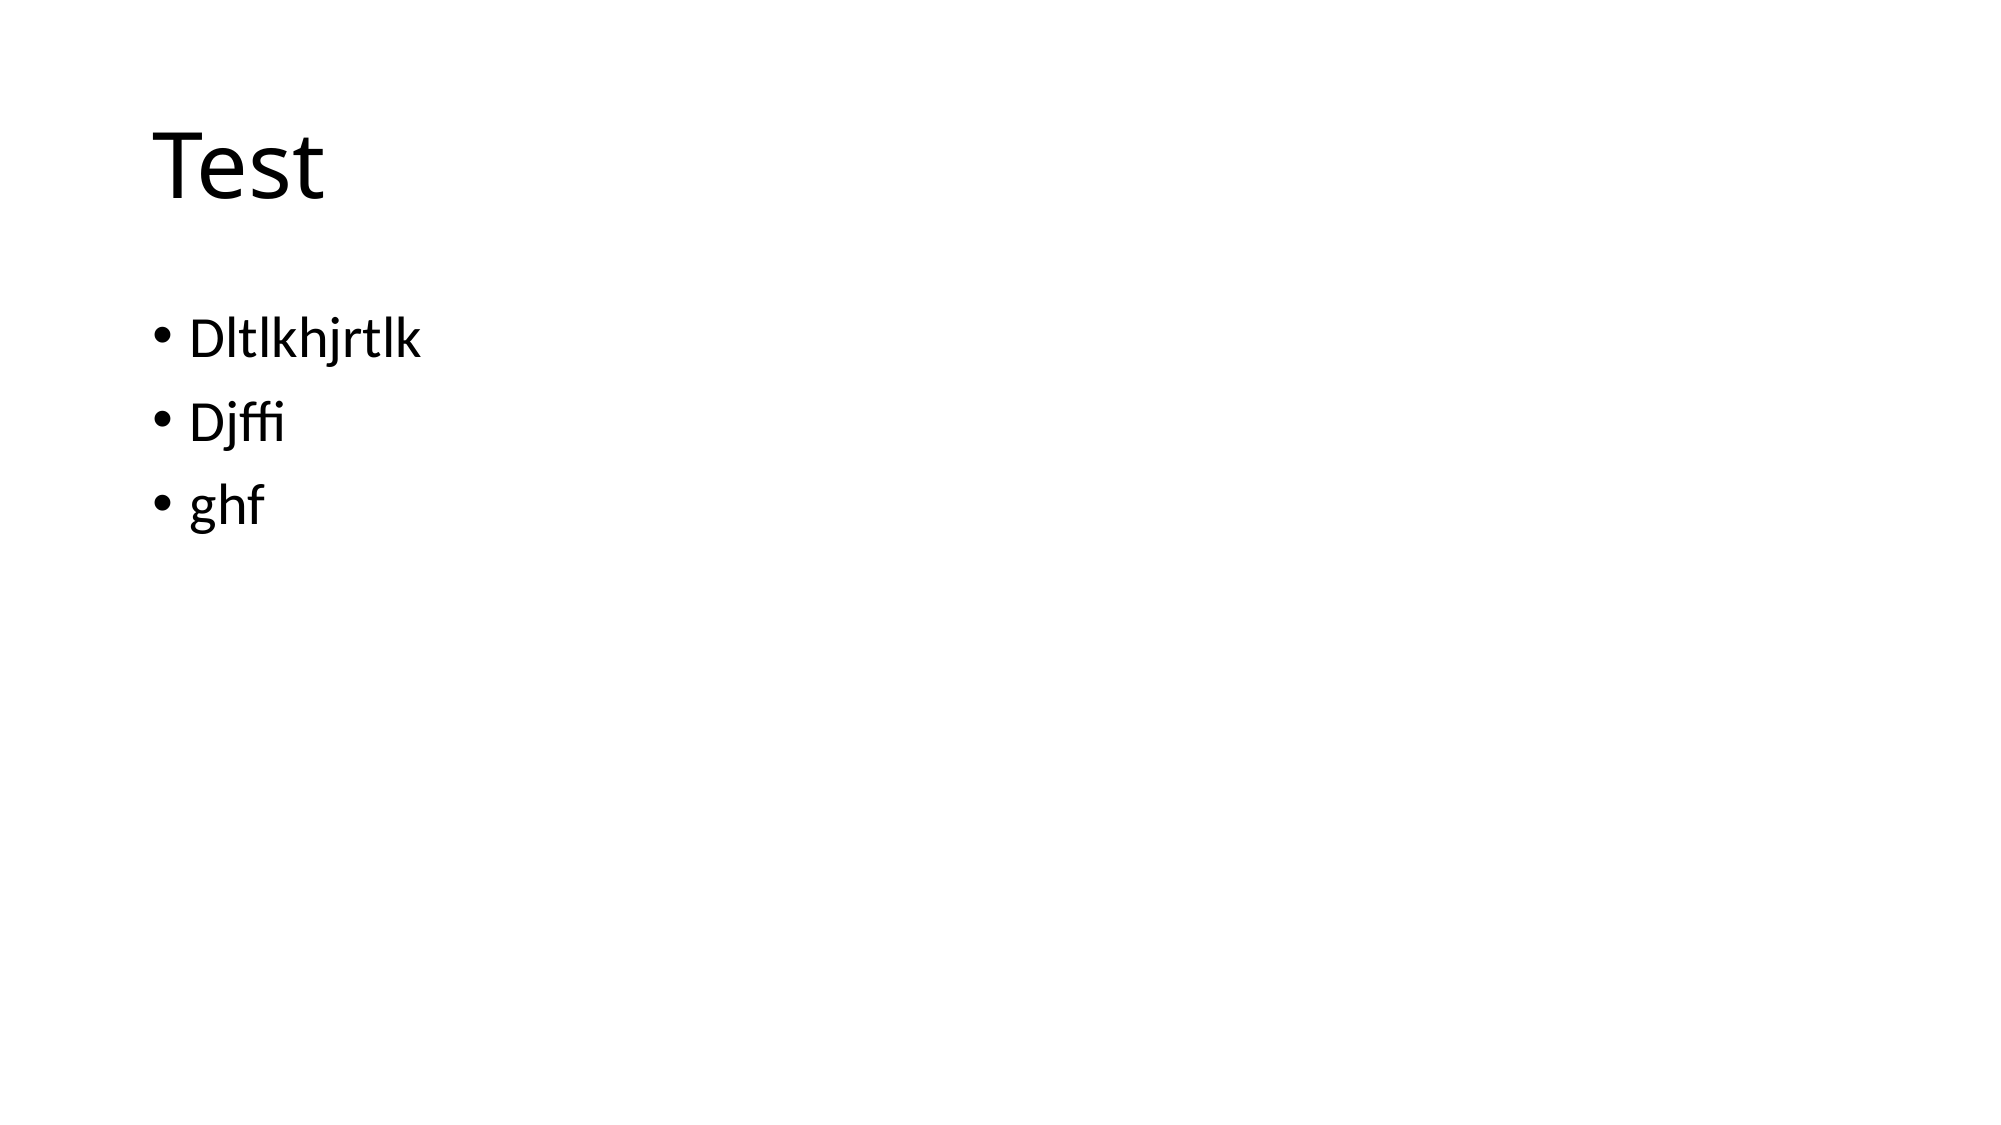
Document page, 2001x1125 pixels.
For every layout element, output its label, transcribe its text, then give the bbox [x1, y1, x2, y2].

title Test [137, 59, 1863, 278]
list Dltlkhjrtlk Djffi ghf [137, 299, 1863, 1014]
